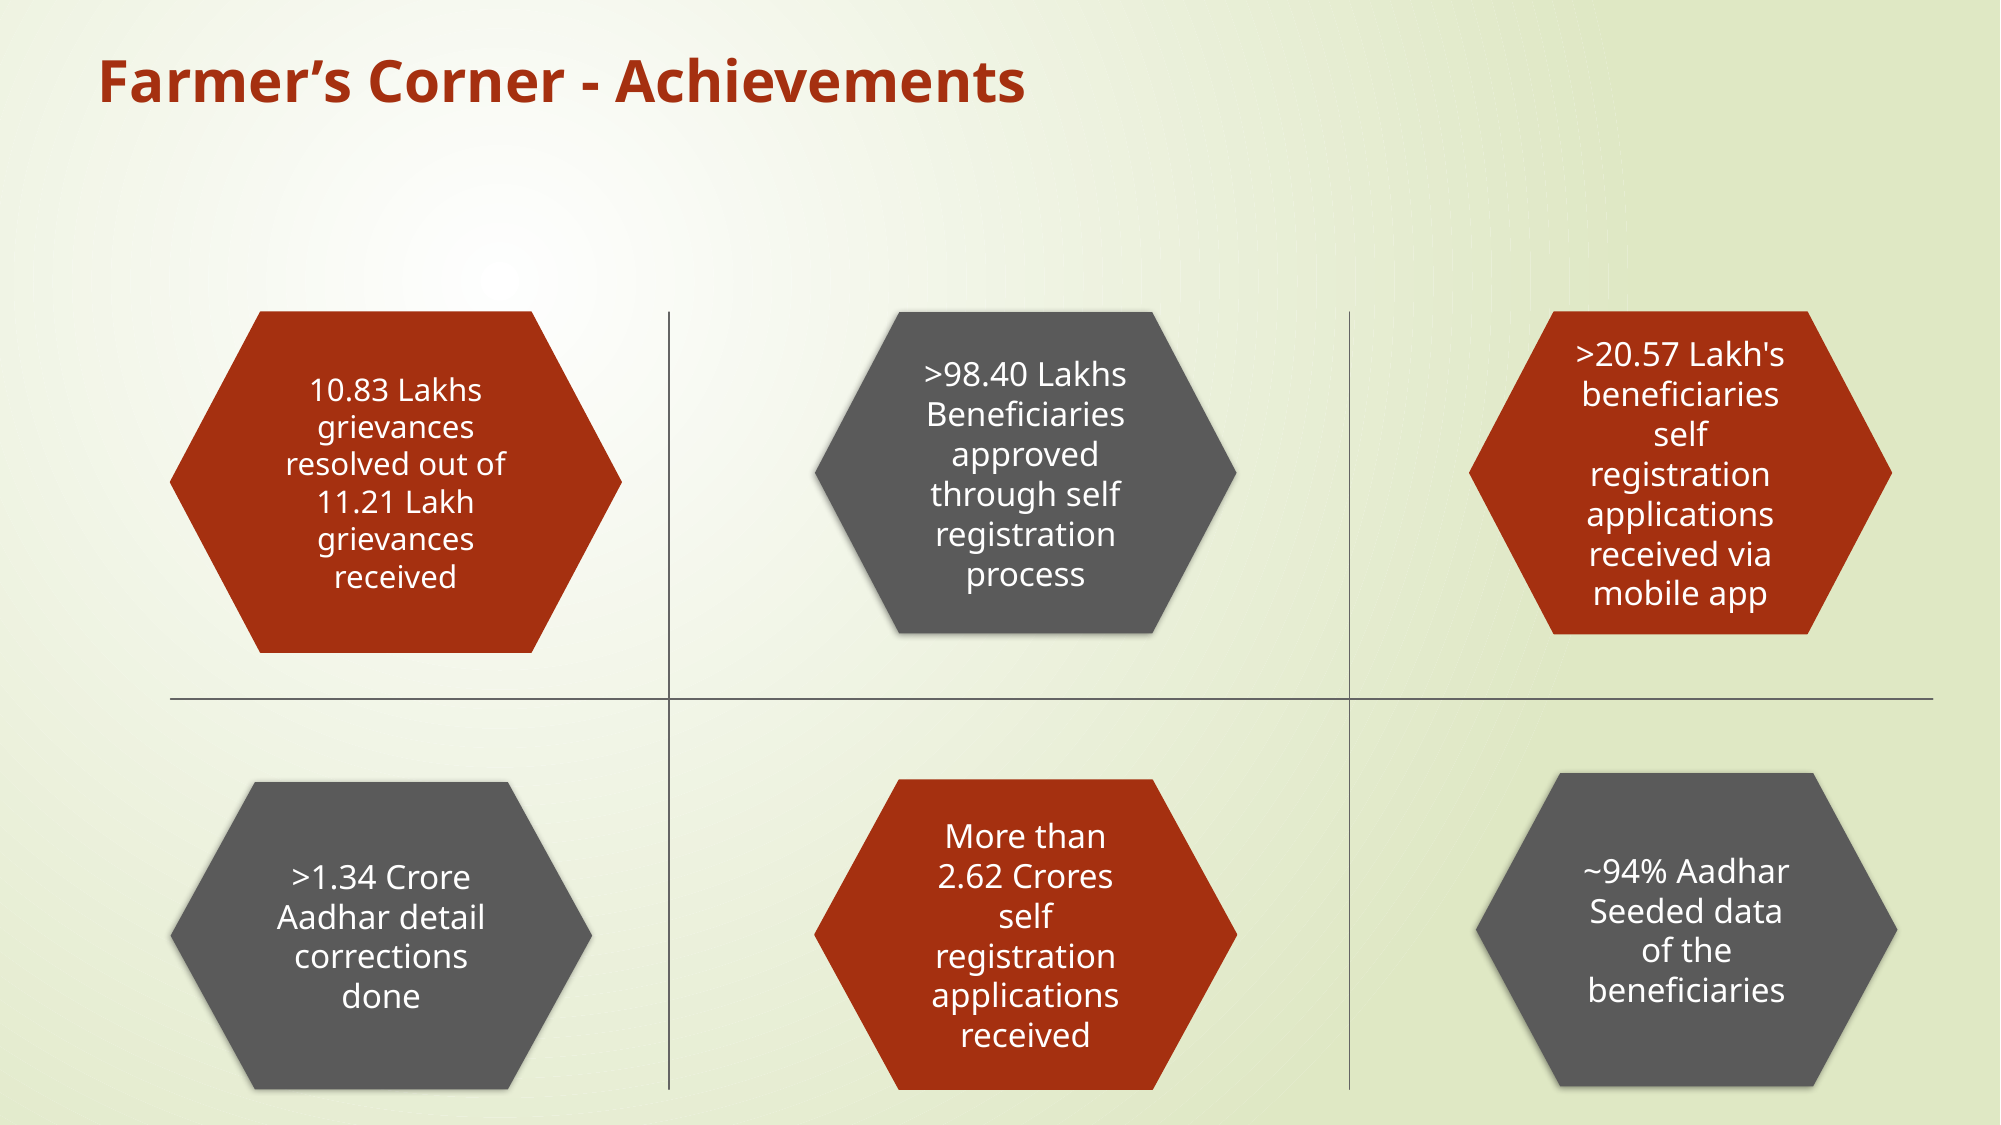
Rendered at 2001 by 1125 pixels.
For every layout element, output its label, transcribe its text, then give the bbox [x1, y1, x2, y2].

text_box 10.83 Lakhs grievances resolved out of 11.21 Lakh grievances received [169, 311, 622, 654]
text_box More than 2.62 Crores self registration applications received [814, 779, 1238, 1091]
text_box >20.57 Lakh's beneficiaries self registration applications received via mobile app [1469, 311, 1893, 635]
text_box >98.40 Lakhs Beneficiaries approved through self registration process [814, 312, 1237, 634]
text_box ~94% Aadhar Seeded data of the beneficiaries [1475, 773, 1898, 1087]
title Farmer’s Corner - Achievements [97, 52, 1892, 117]
text_box >1.34 Crore Aadhar detail corrections done [170, 782, 593, 1090]
